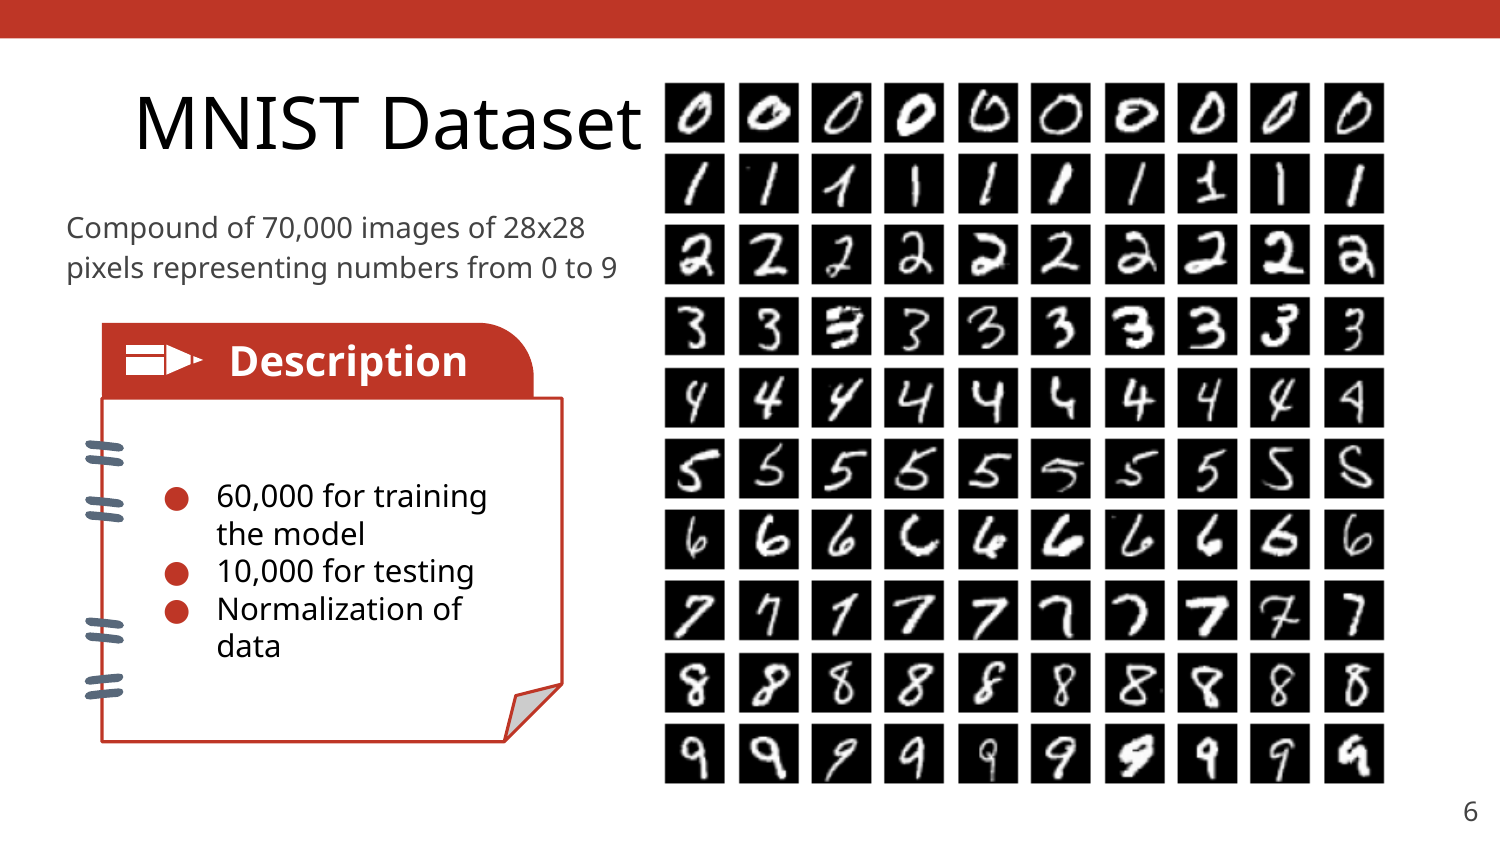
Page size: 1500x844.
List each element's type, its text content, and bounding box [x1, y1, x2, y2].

title MNIST Dataset [118, 72, 652, 167]
picture [654, 72, 1394, 795]
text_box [82, 322, 563, 742]
slide_number ‹#› [1403, 779, 1494, 844]
text_box [0, 0, 1500, 39]
list Compound of 70,000 images of 28x28 pixels representing numbers from 0 to 9 [51, 189, 648, 301]
